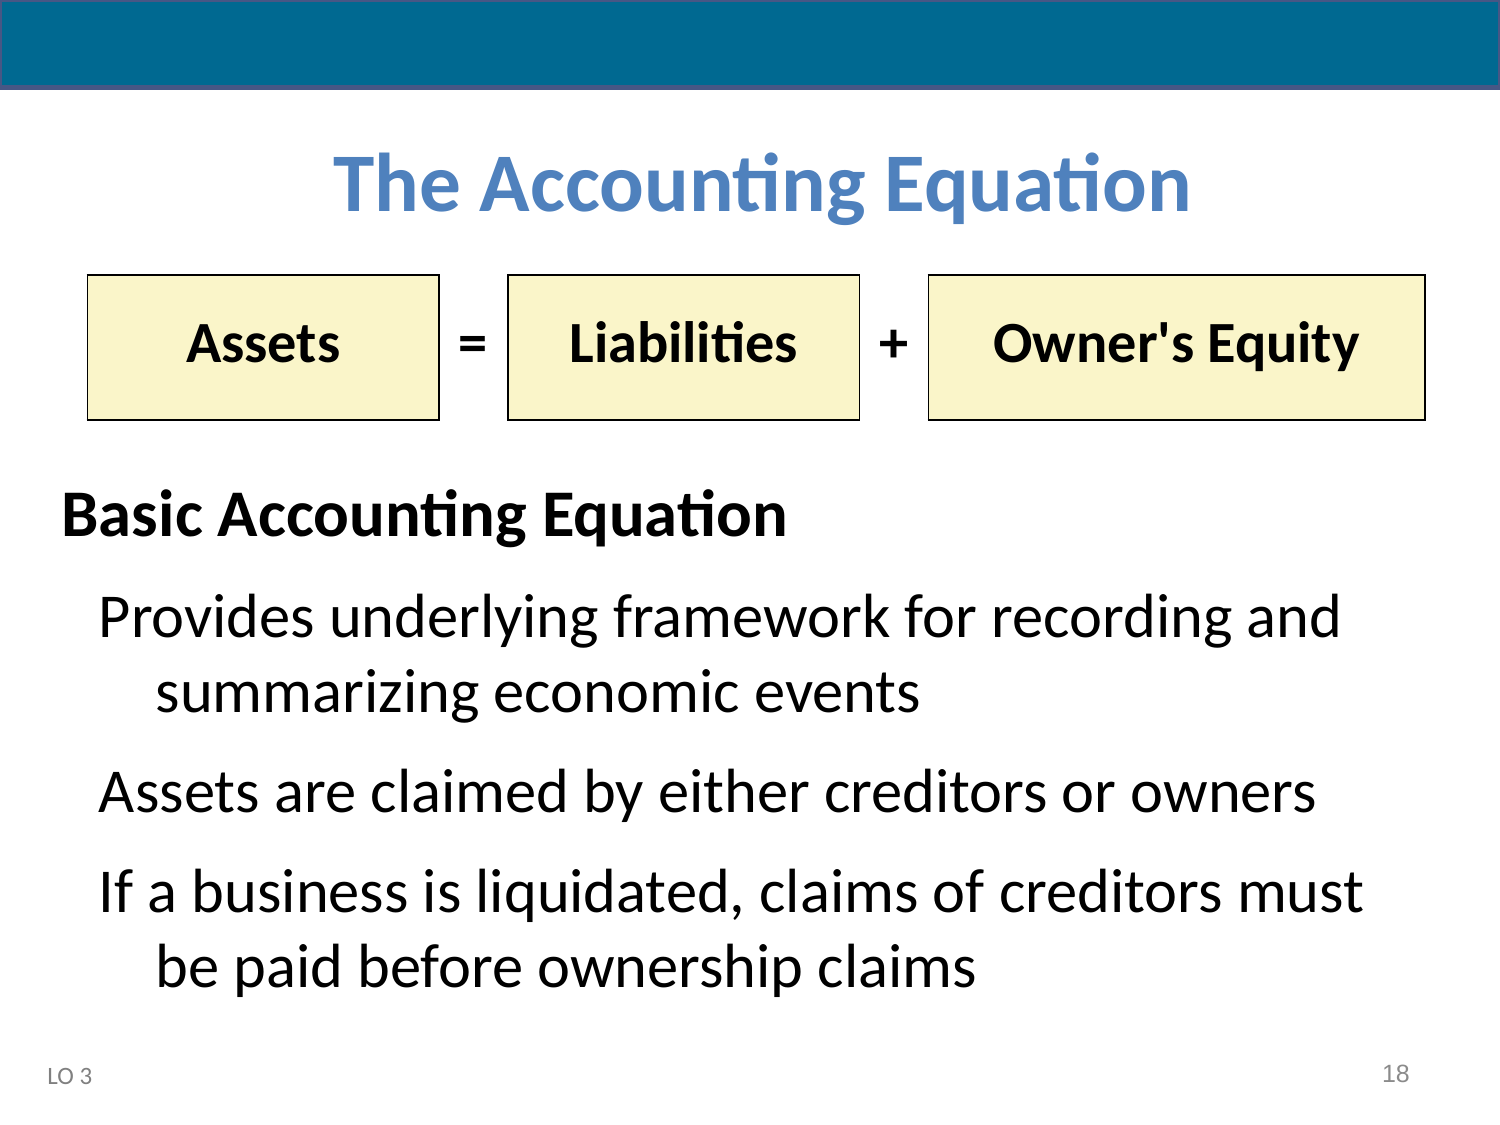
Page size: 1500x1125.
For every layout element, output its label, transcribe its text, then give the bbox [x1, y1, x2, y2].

table_header = [440, 276, 507, 419]
table_header Liabilities [509, 276, 859, 419]
text_box [0, 0, 1500, 88]
table_header Owner's Equity [929, 276, 1424, 419]
list Basic Accounting Equation Provides underlying framework for recording and summarizing economic events Assets are claimed by either creditors or owners If a business is liquidated, claims of creditors must be paid before ownership claims [46, 462, 1447, 1001]
table_header Assets [88, 276, 438, 419]
list LO 3 [37, 1051, 118, 1125]
slide_number 18 [1074, 1042, 1425, 1103]
title The Accounting Equation [50, 88, 1476, 280]
table_header + [860, 276, 928, 419]
